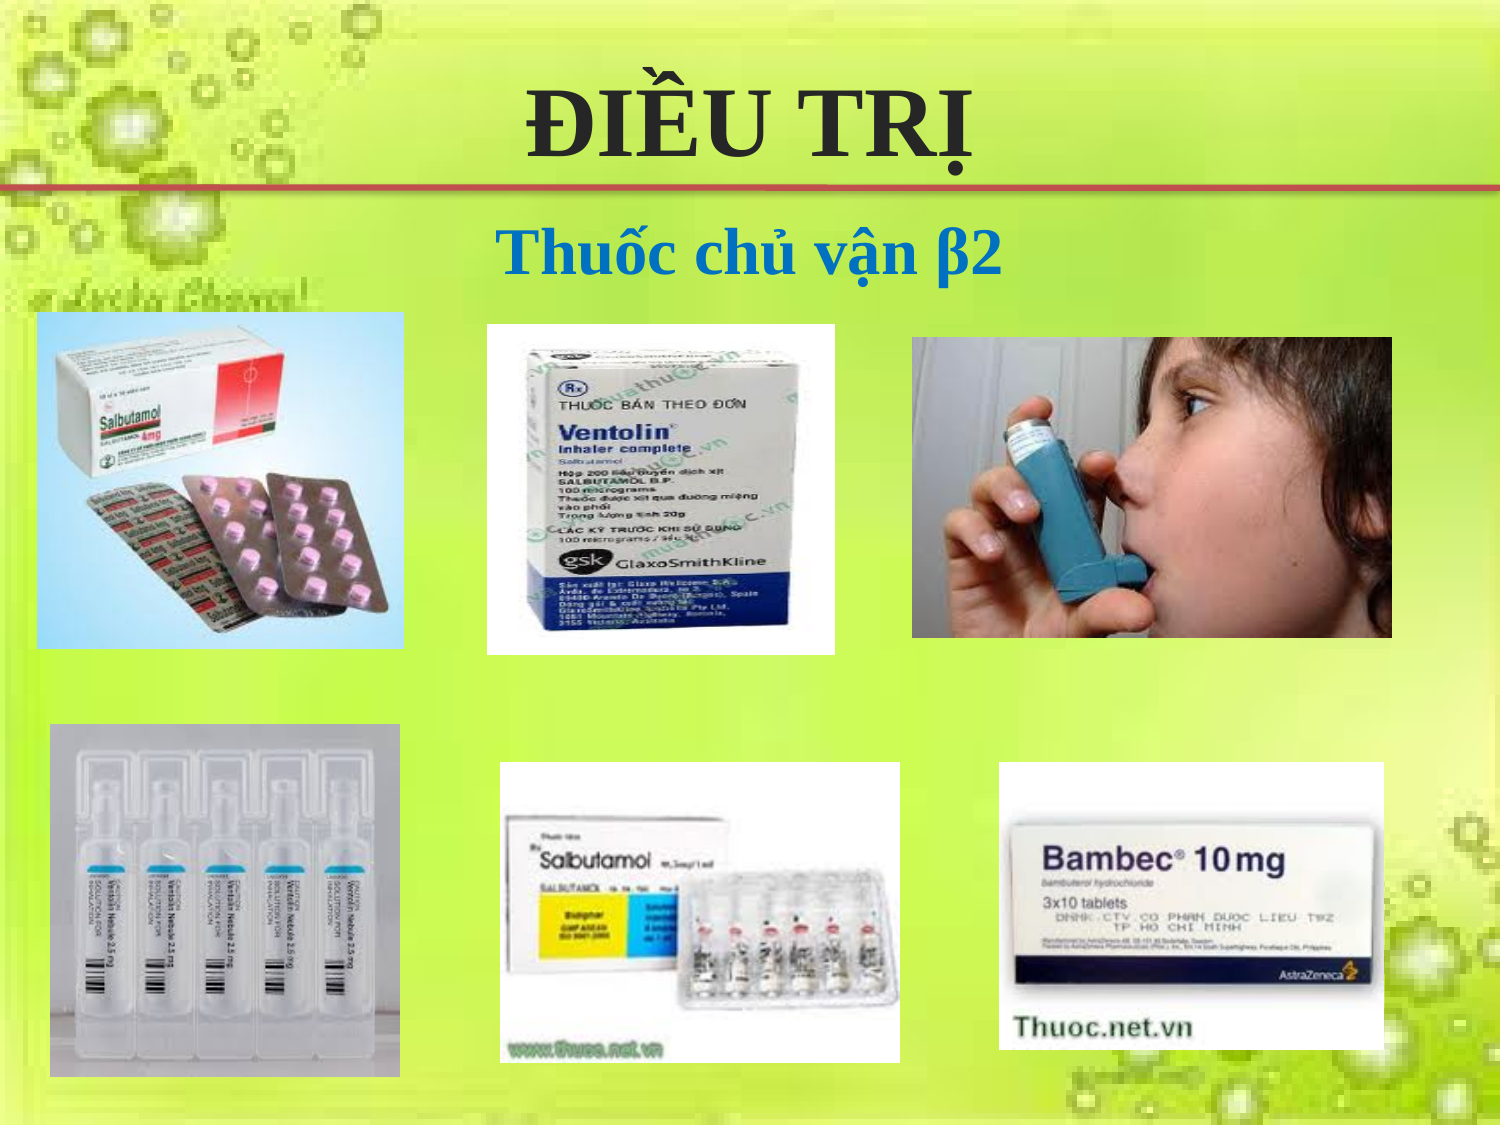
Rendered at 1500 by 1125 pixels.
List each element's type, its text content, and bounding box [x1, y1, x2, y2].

picture [0, 191, 1500, 1125]
picture [0, 0, 1500, 184]
title ĐIỀU TRỊ [75, 45, 1425, 188]
list Thuốc chủ vận β2 [75, 200, 1425, 300]
